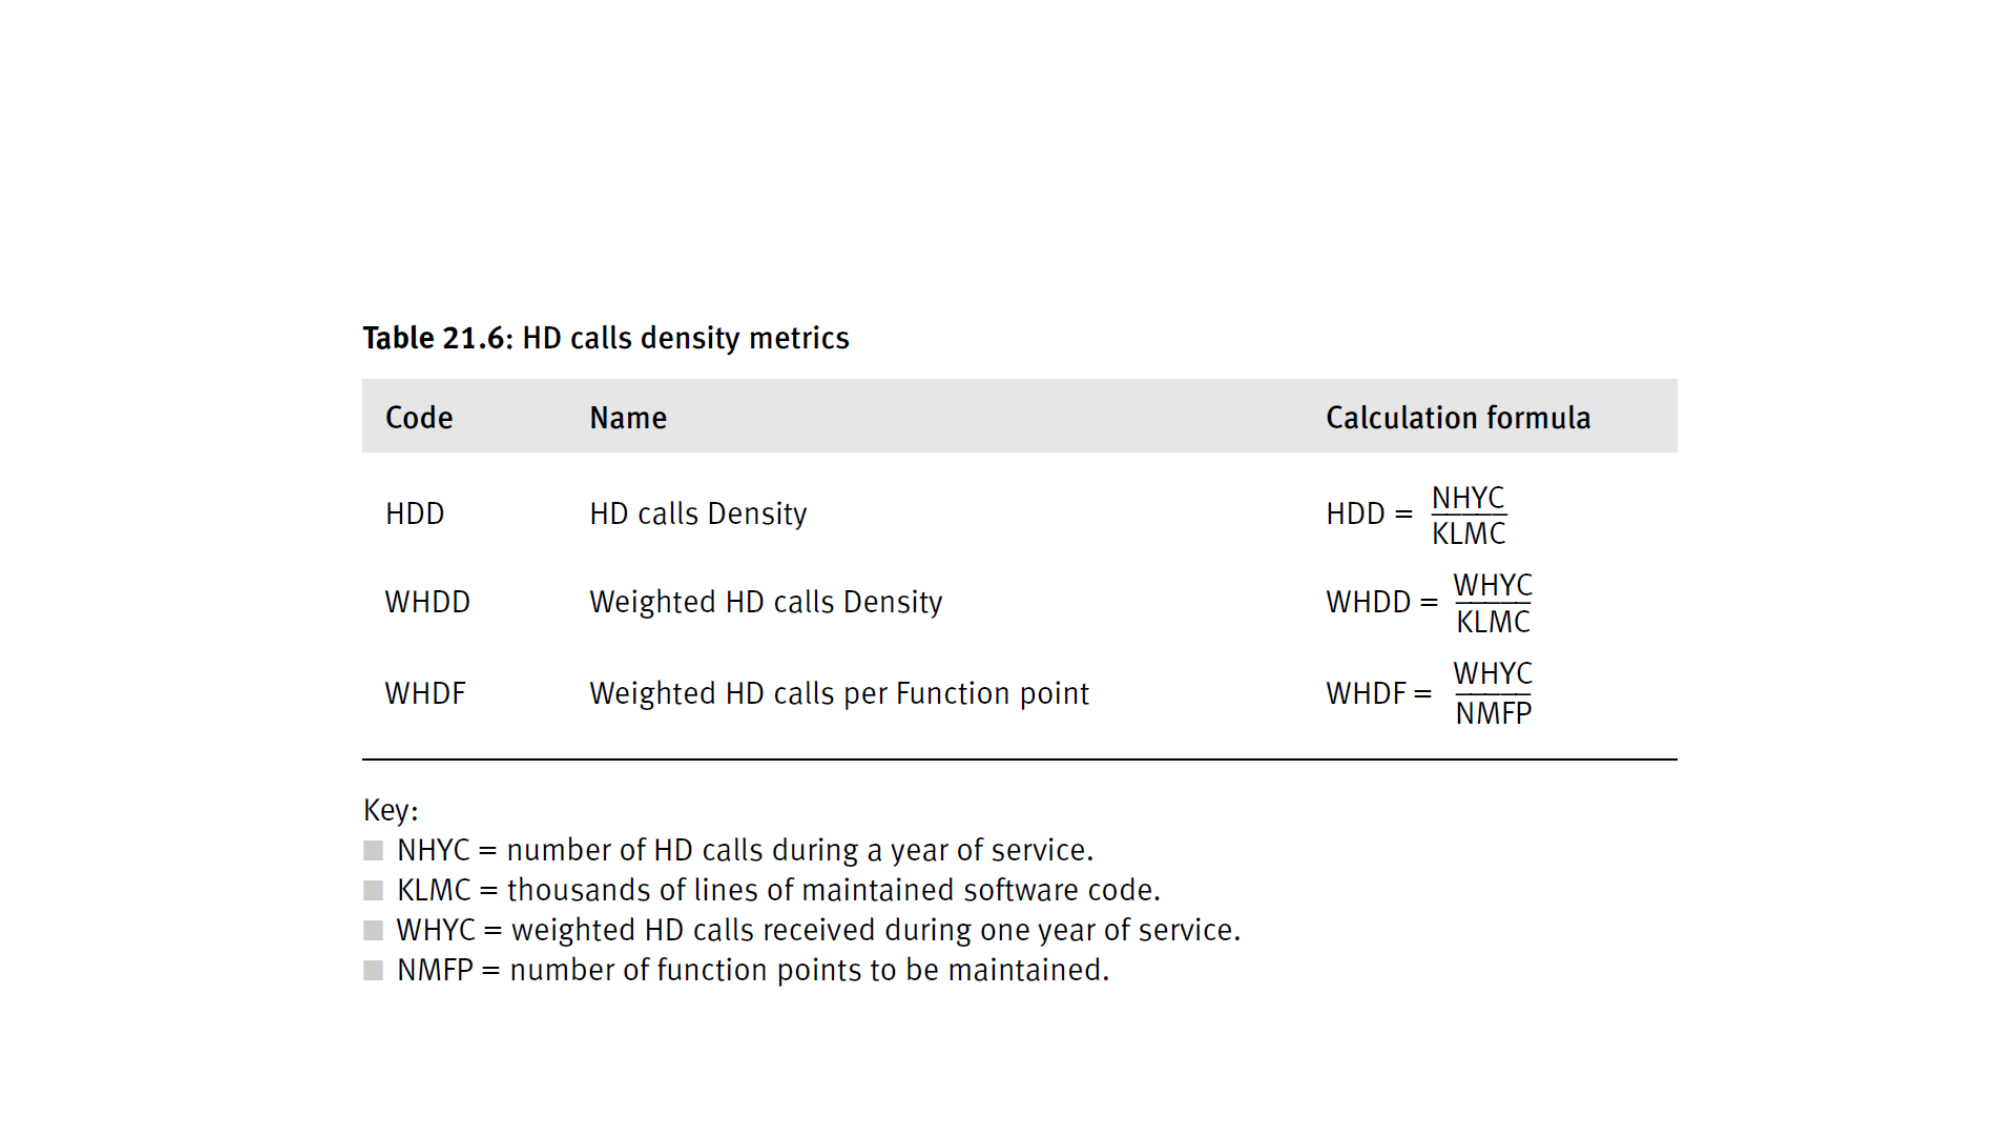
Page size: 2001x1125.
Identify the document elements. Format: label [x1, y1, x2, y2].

list [295, 299, 1705, 1014]
